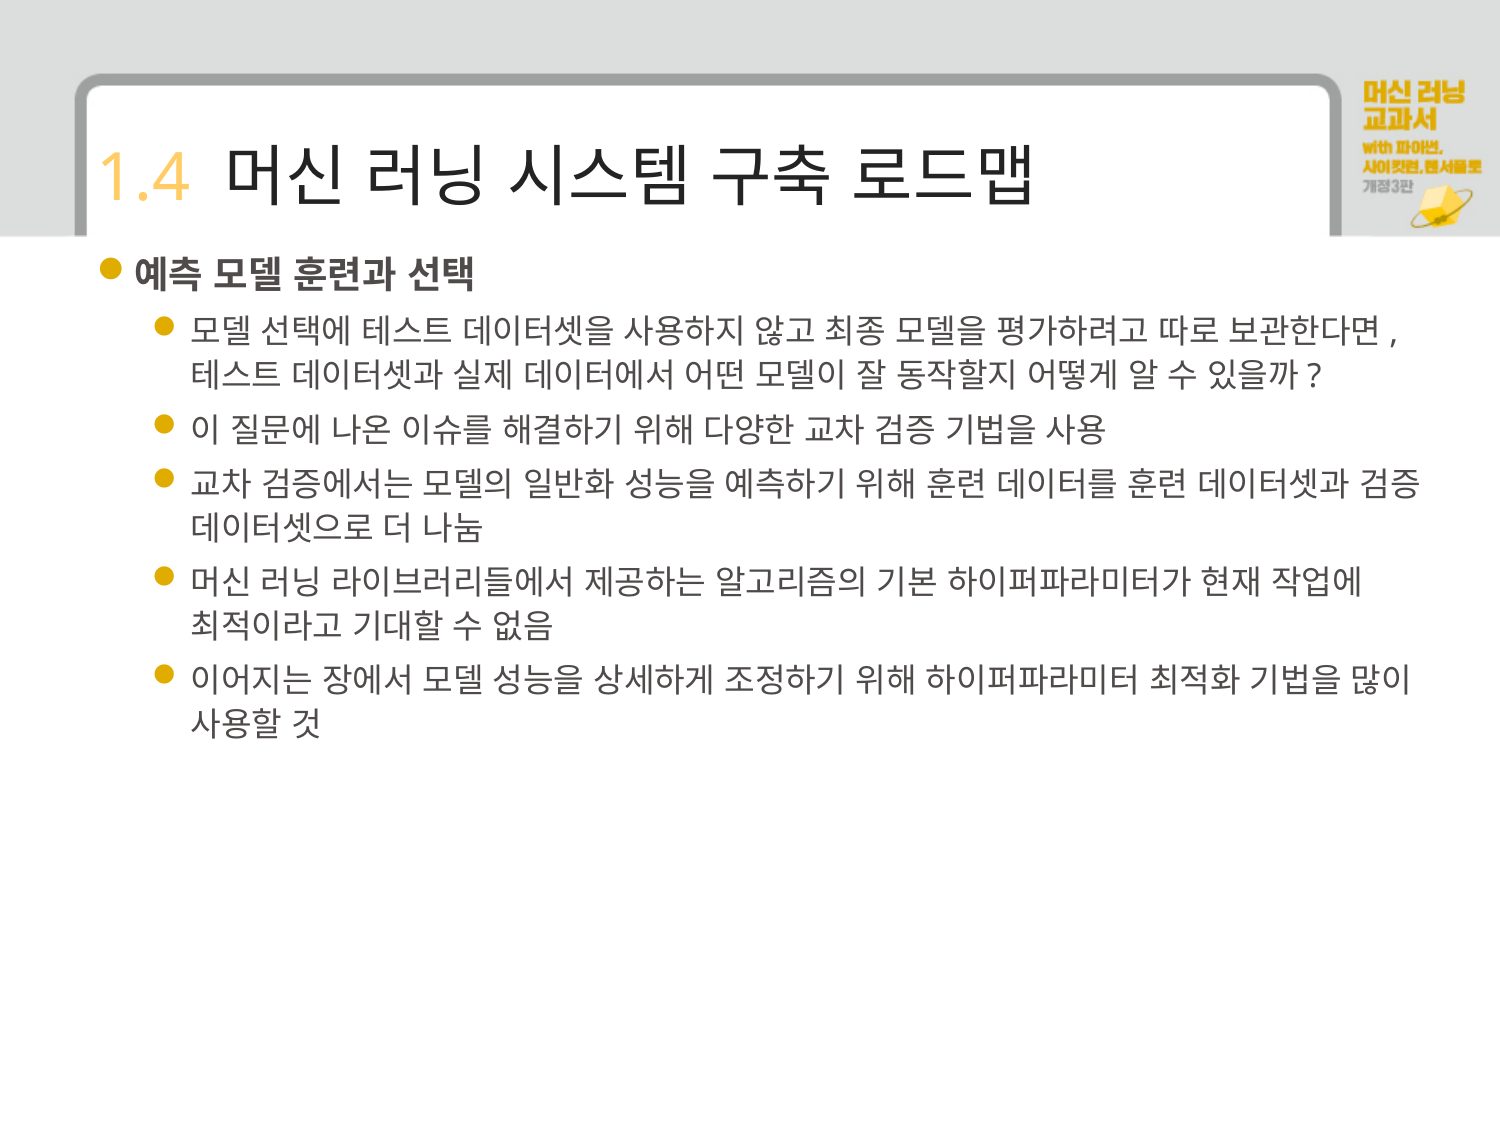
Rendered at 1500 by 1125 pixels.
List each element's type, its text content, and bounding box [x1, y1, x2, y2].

title 1.4 머신 러닝 시스템 구축 로드맵 [81, 90, 1412, 222]
list 예측 모델 훈련과 선택 모델 선택에 테스트 데이터셋을 사용하지 않고 최종 모델을 평가하려고 따로 보관한다면, 테스트 데이터셋과 실제 데이터에서 어떤 모델이 잘 동작할지 어떻게 알 수 있을까? 이 질문에 나온 이슈를 해결하기 위해 다양한 교차 검증 기법을 사용 교차 검증에서는 모델의 일반화 성능을 예측하기 위해 훈련 데이터를 훈련 데이터셋과 검증 데이터셋으로 더 나눔 머신 러닝 라이브러리들에서 제공하는 알고리즘의 기본 하이퍼파라미터가 현재 작업에 최적이라고 기대할 수 없음 이어지는 장에서 모델 성능을 상세하게 조정하기 위해 하이퍼파라미터 최적화 기법을 많이 사용할 것 [81, 239, 1440, 1054]
picture [0, 0, 1500, 1125]
